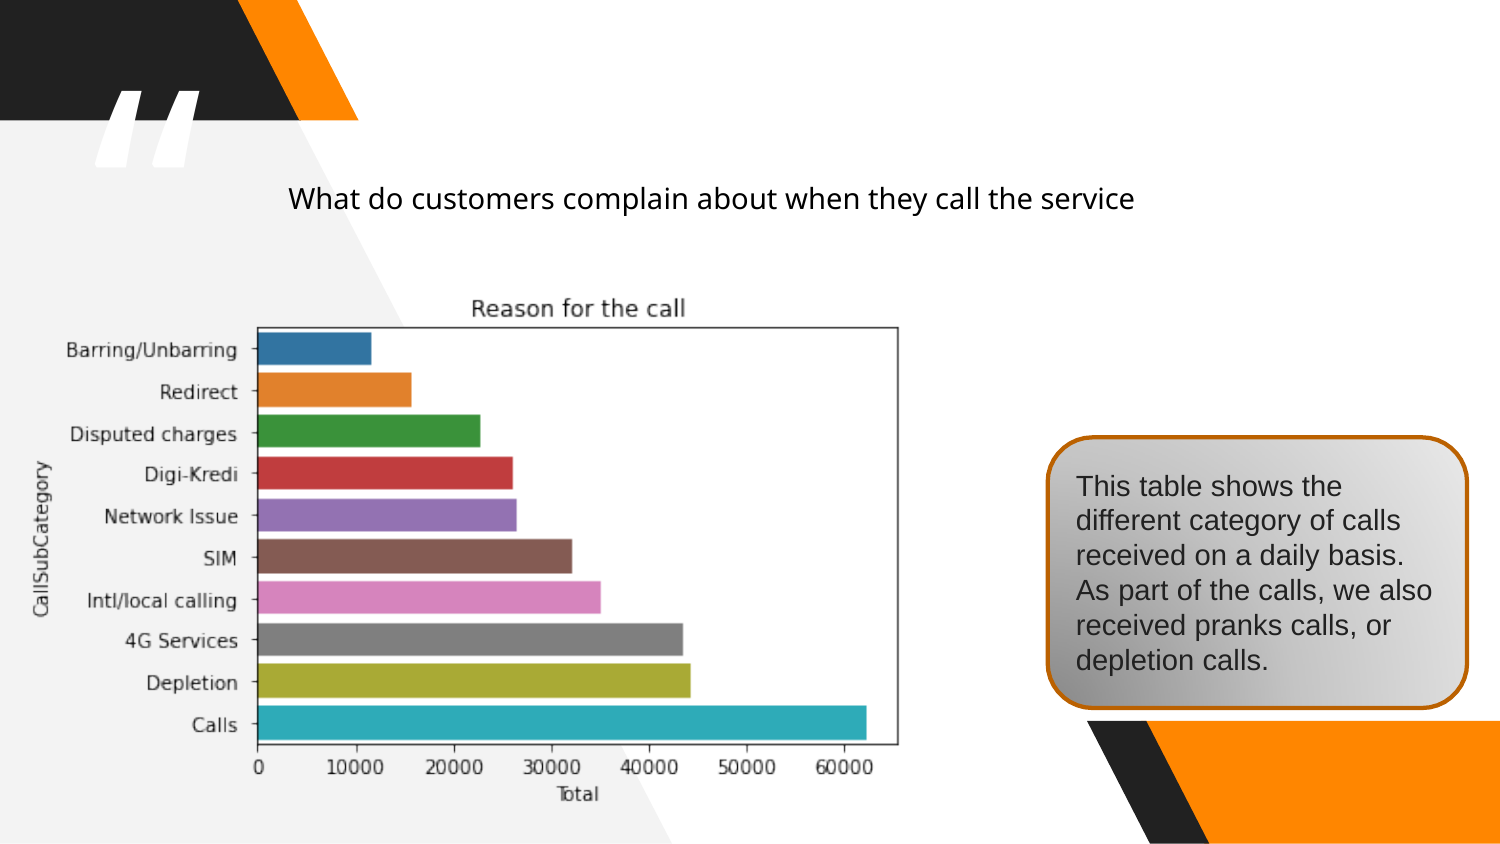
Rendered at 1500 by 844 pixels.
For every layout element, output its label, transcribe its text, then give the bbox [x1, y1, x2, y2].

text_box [1045, 434, 1470, 711]
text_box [20, 0, 911, 817]
text_box What do customers complain about when they call the service [915, 177, 1287, 215]
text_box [1086, 720, 1500, 844]
